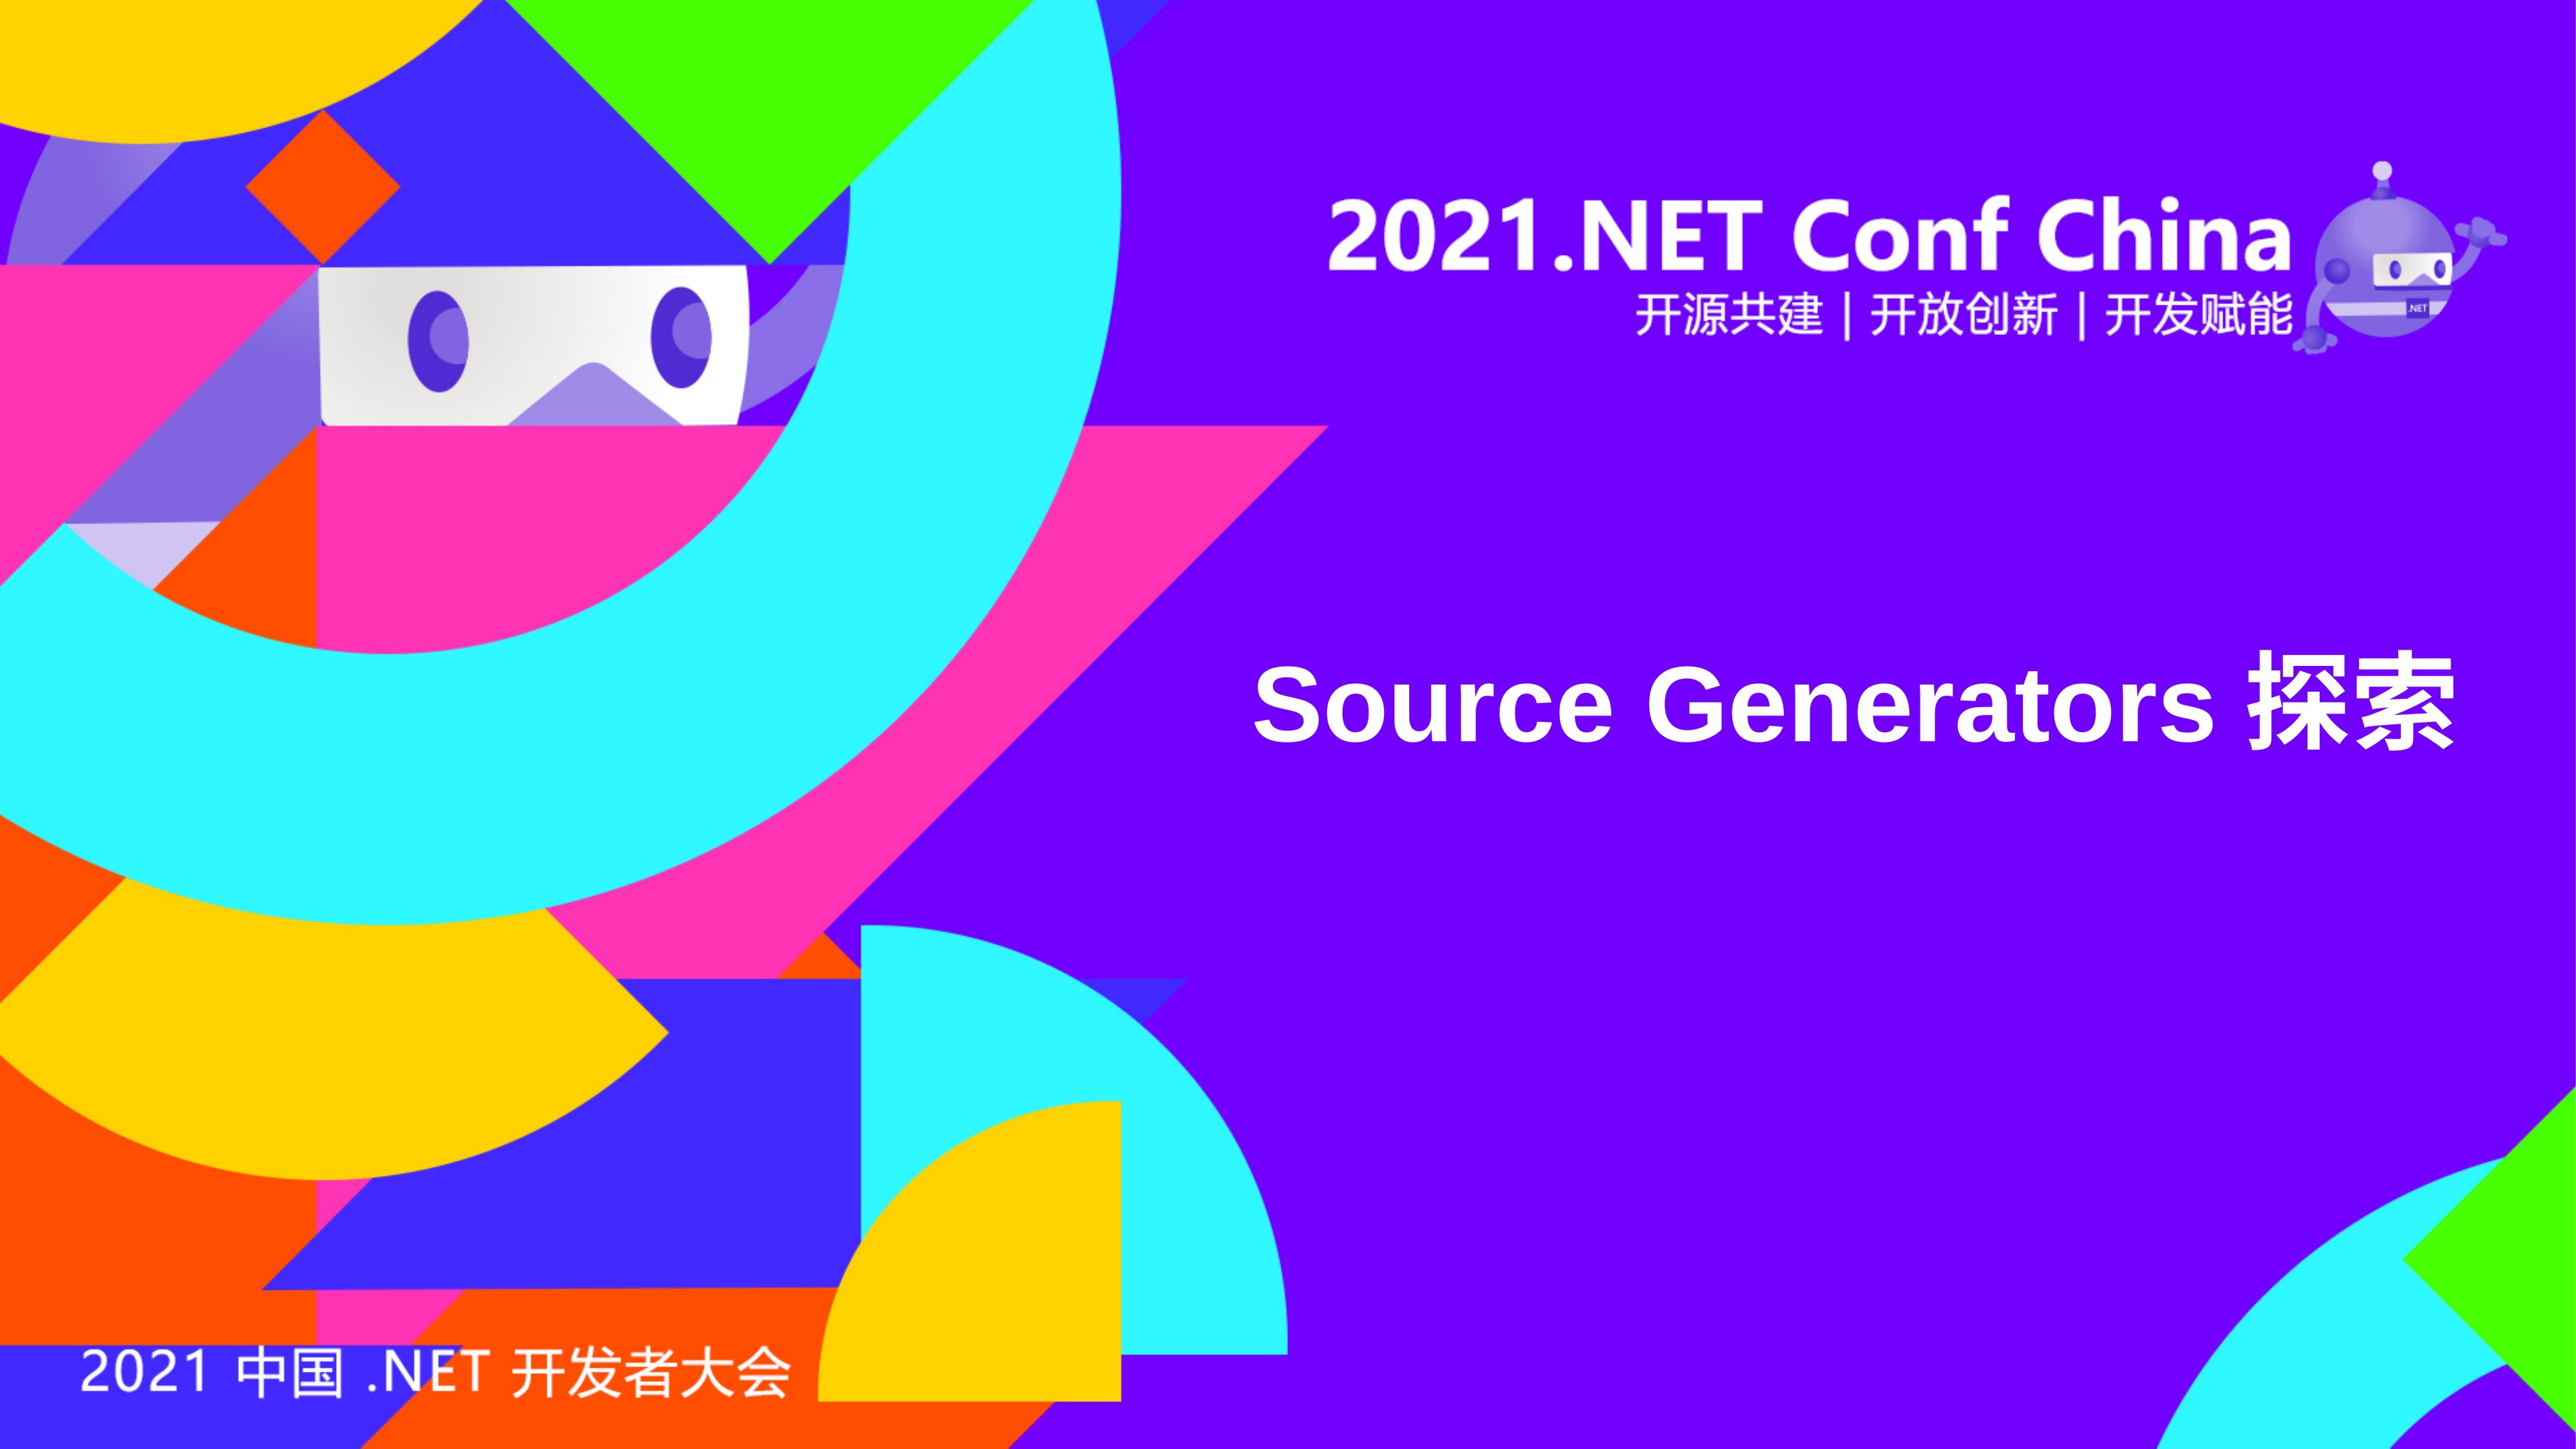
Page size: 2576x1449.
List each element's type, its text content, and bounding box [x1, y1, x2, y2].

picture [0, 0, 2576, 1449]
text_box Source Generators探索 [1197, 629, 2514, 768]
